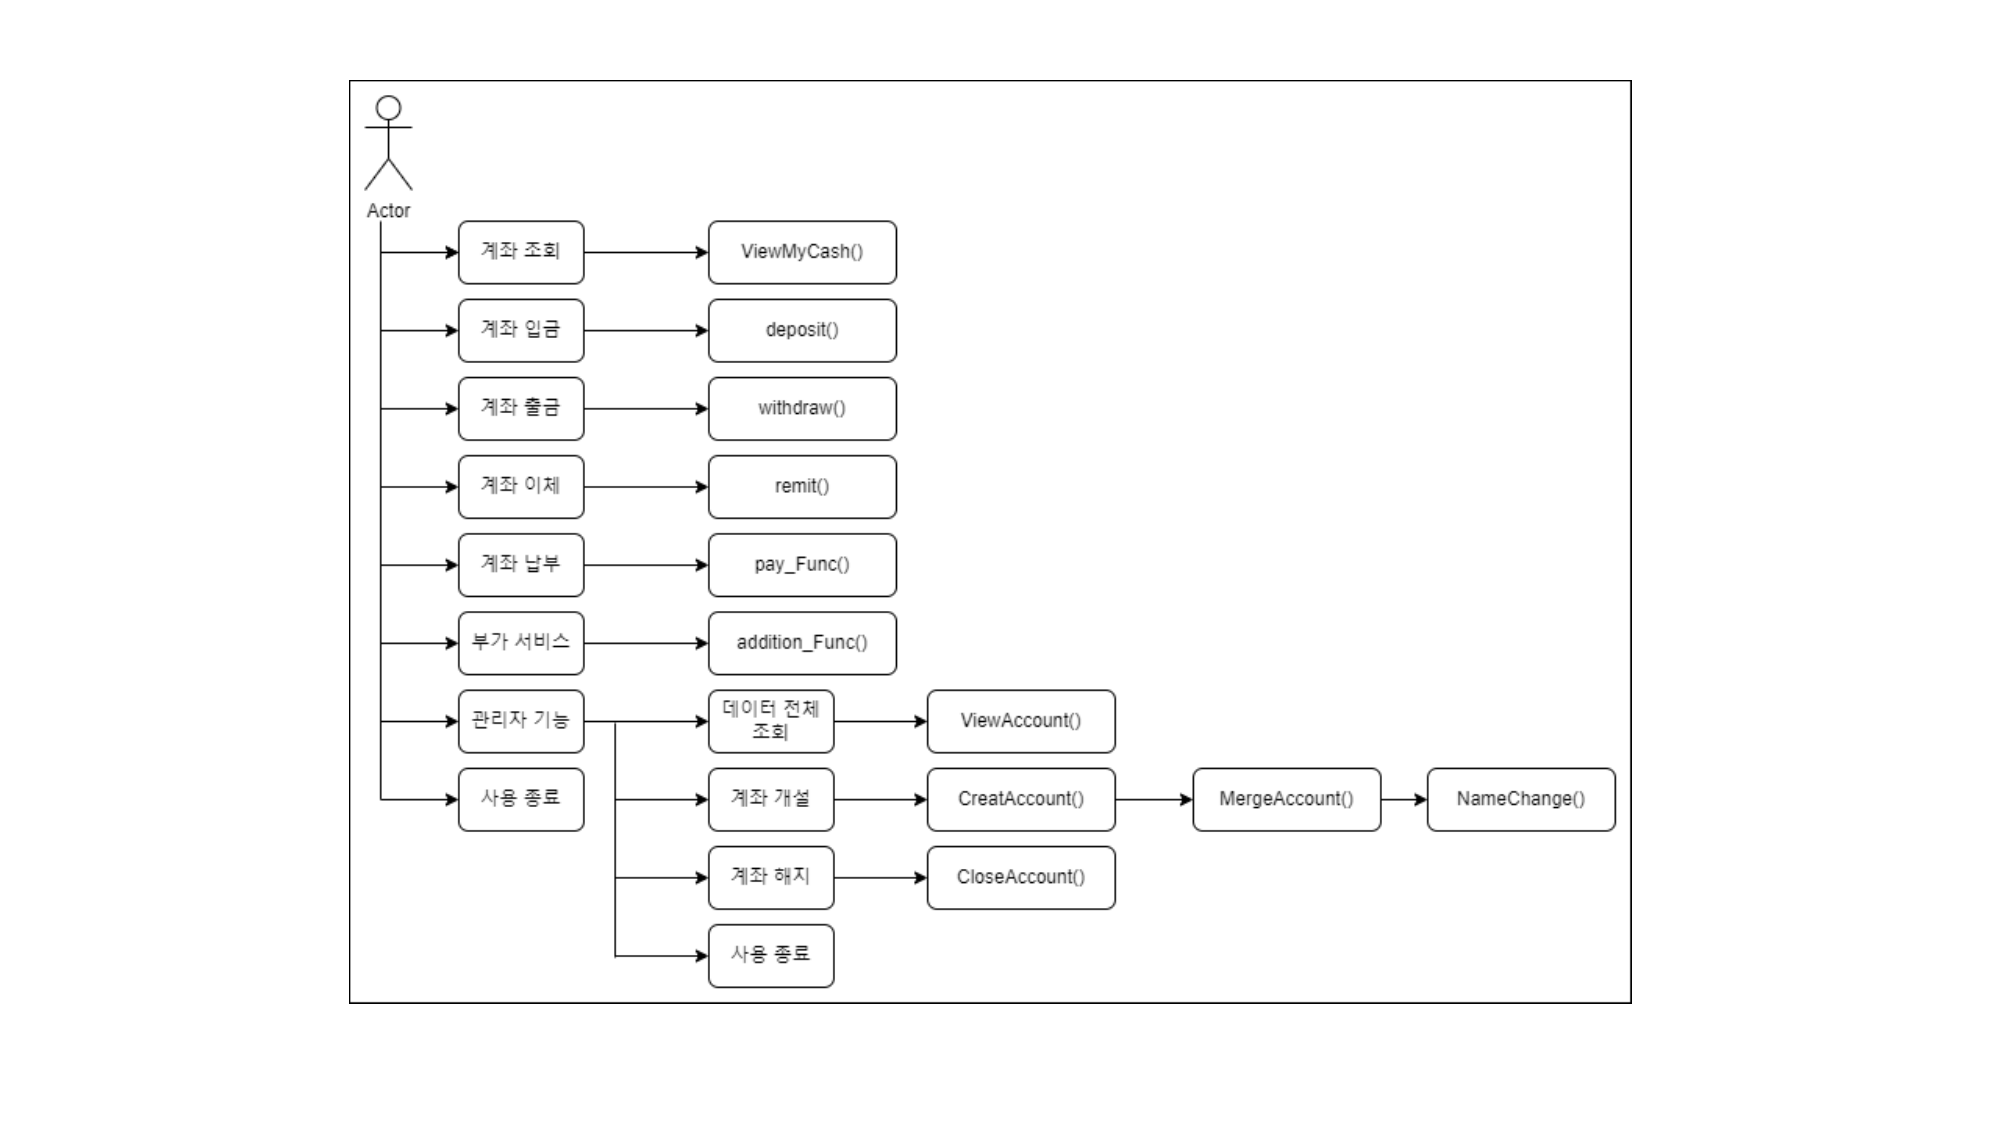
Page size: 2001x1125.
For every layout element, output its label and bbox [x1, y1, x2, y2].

picture [348, 80, 1632, 1004]
